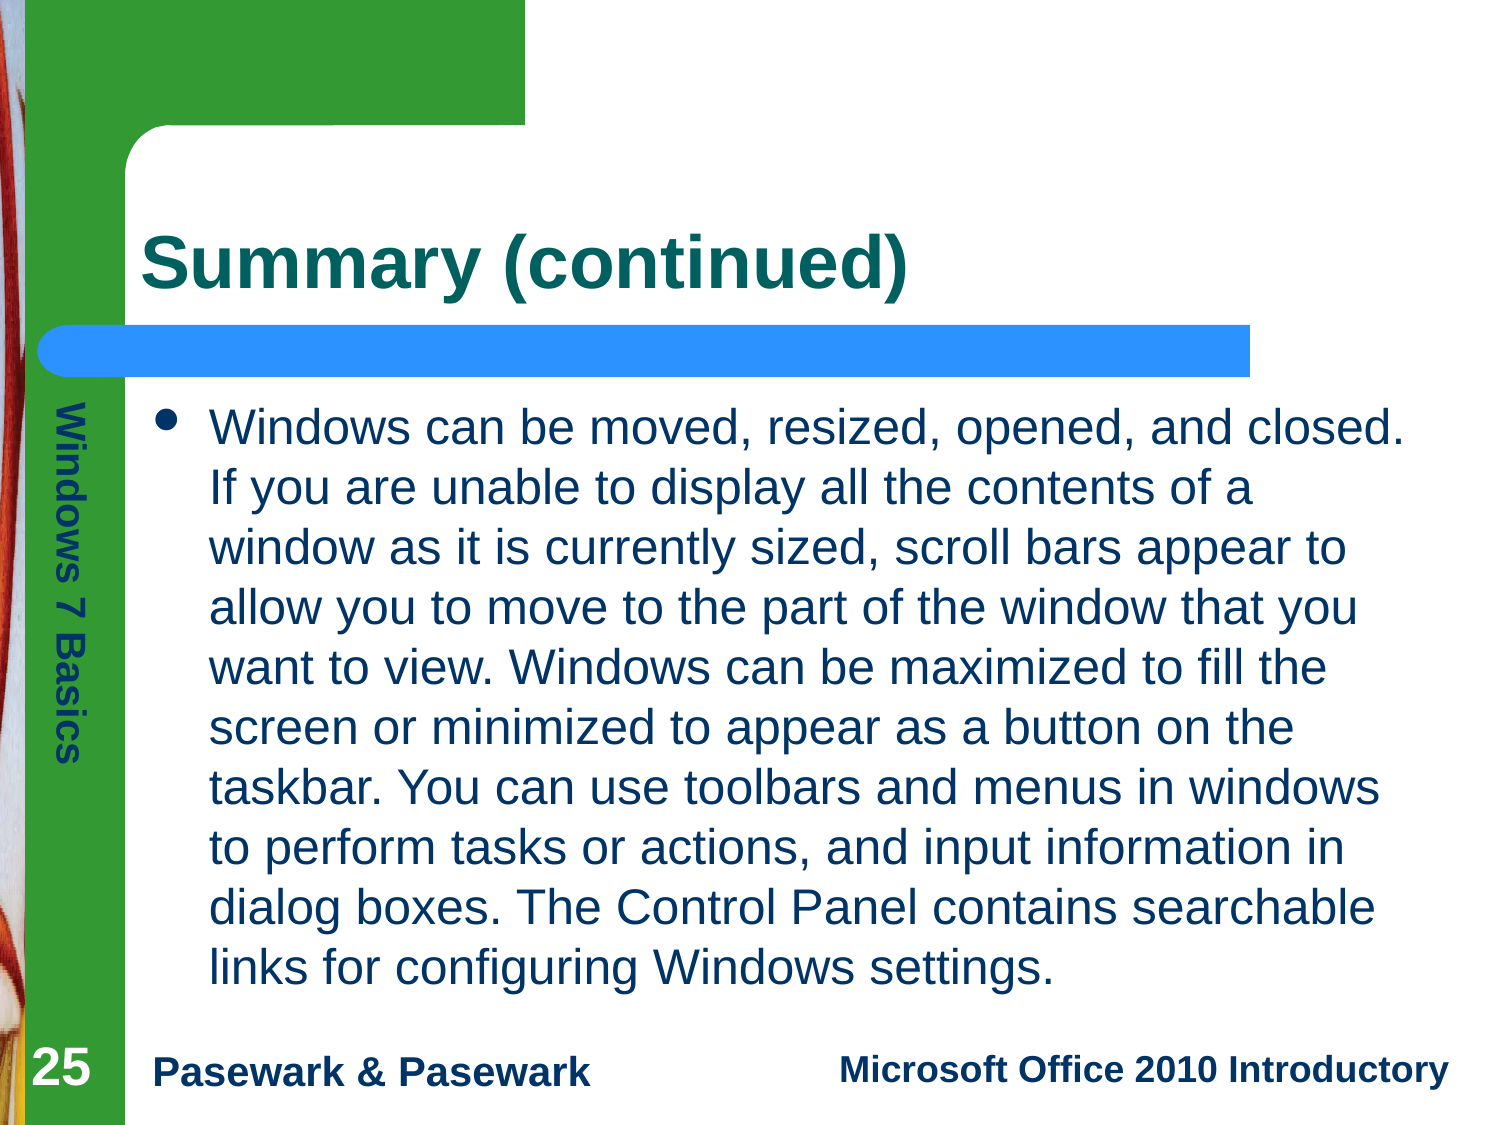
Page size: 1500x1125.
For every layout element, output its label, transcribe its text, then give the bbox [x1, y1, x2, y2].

title Summary (continued) [124, 124, 1426, 313]
picture [0, 0, 25, 1125]
list Windows can be moved, resized, opened, and closed. If you are unable to display all the contents of a window as it is currently sized, scroll bars appear to allow you to move to the part of the window that you want to view. Windows can be maximized to fill the screen or minimized to appear as a button on the taskbar. You can use toolbars and menus in windows to perform tasks or actions, and input information in dialog boxes. The Control Panel contains searchable links for configuring Windows settings. [137, 387, 1438, 999]
slide_number 25 [13, 1023, 111, 1105]
